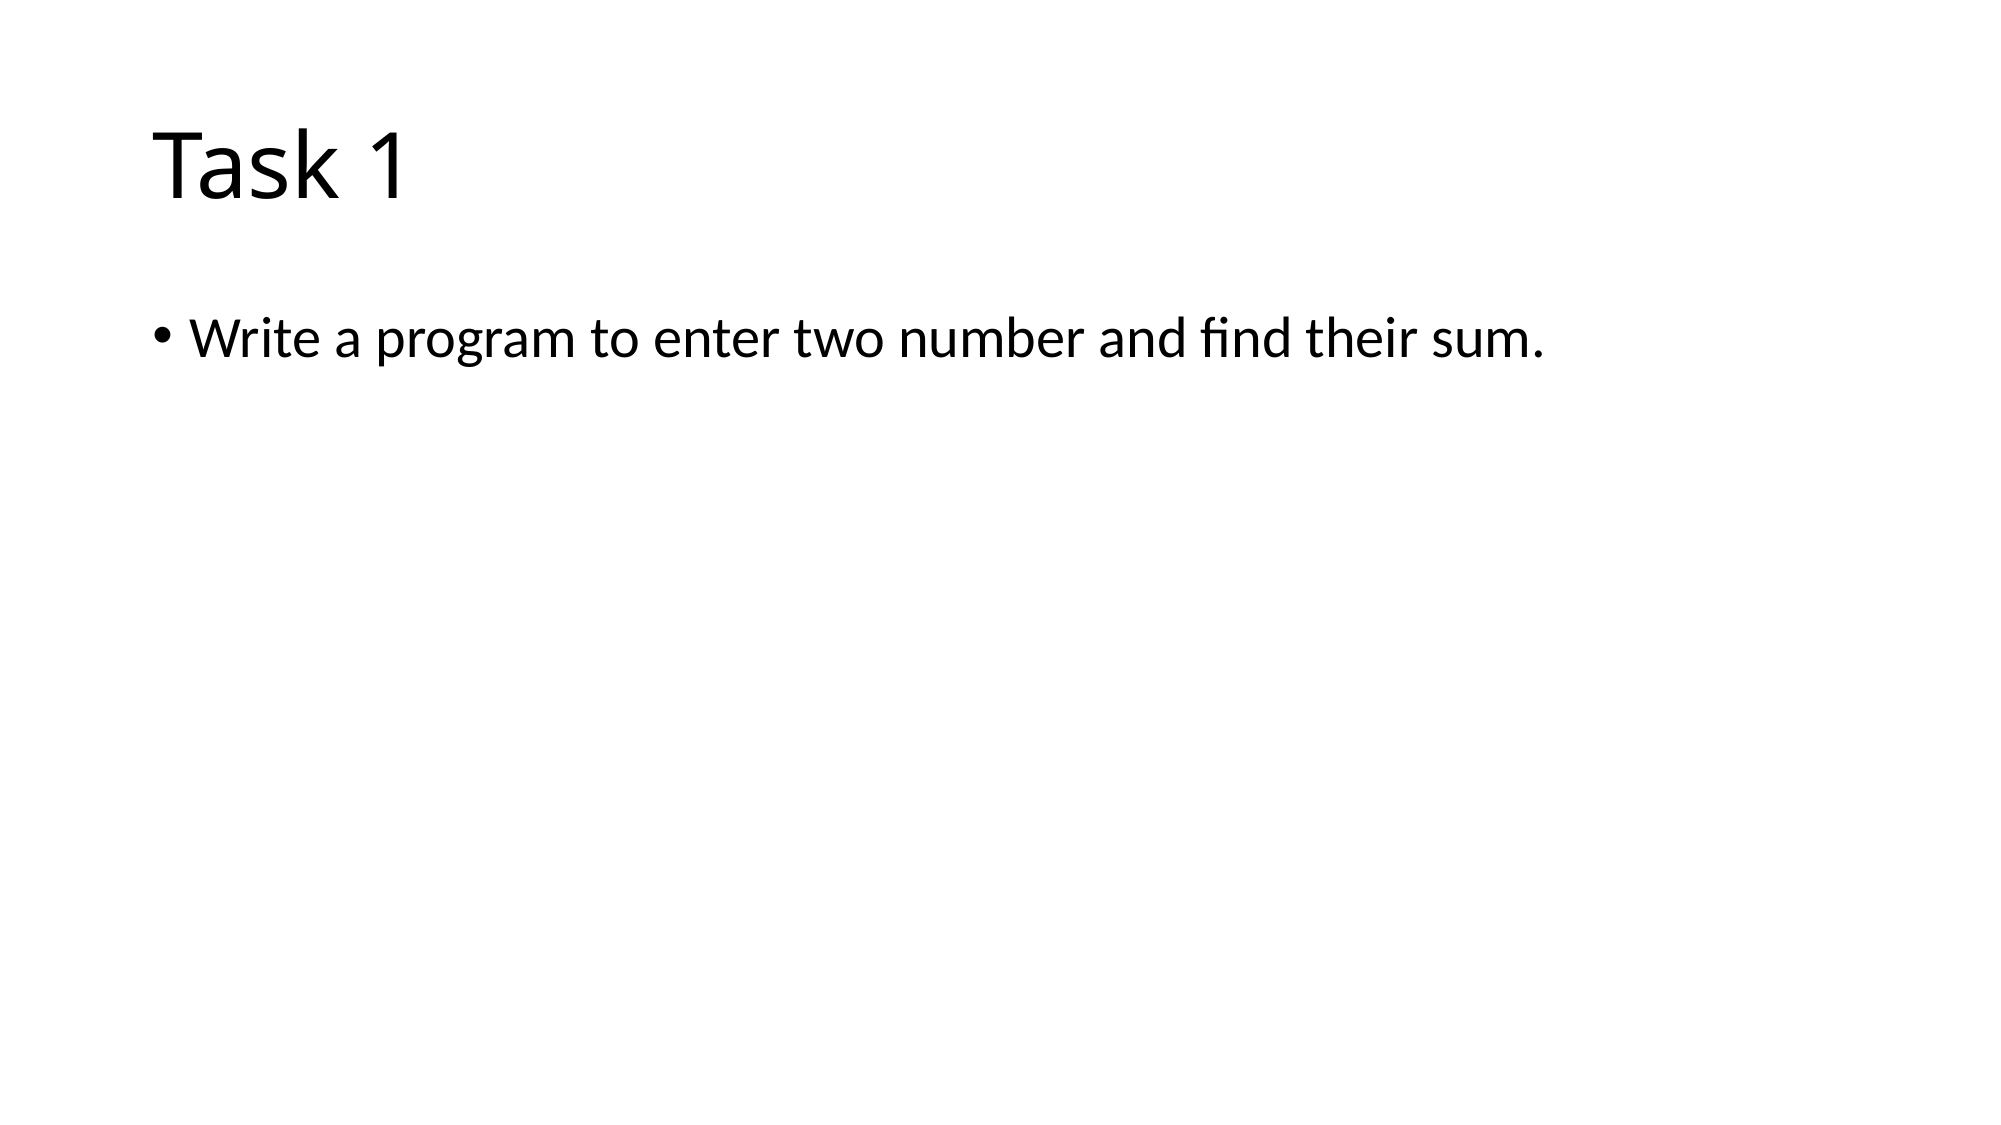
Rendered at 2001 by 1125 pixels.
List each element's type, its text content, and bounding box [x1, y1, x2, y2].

list Write a program to enter two number and find their sum. [137, 299, 1863, 1014]
title Task 1 [137, 59, 1863, 278]
